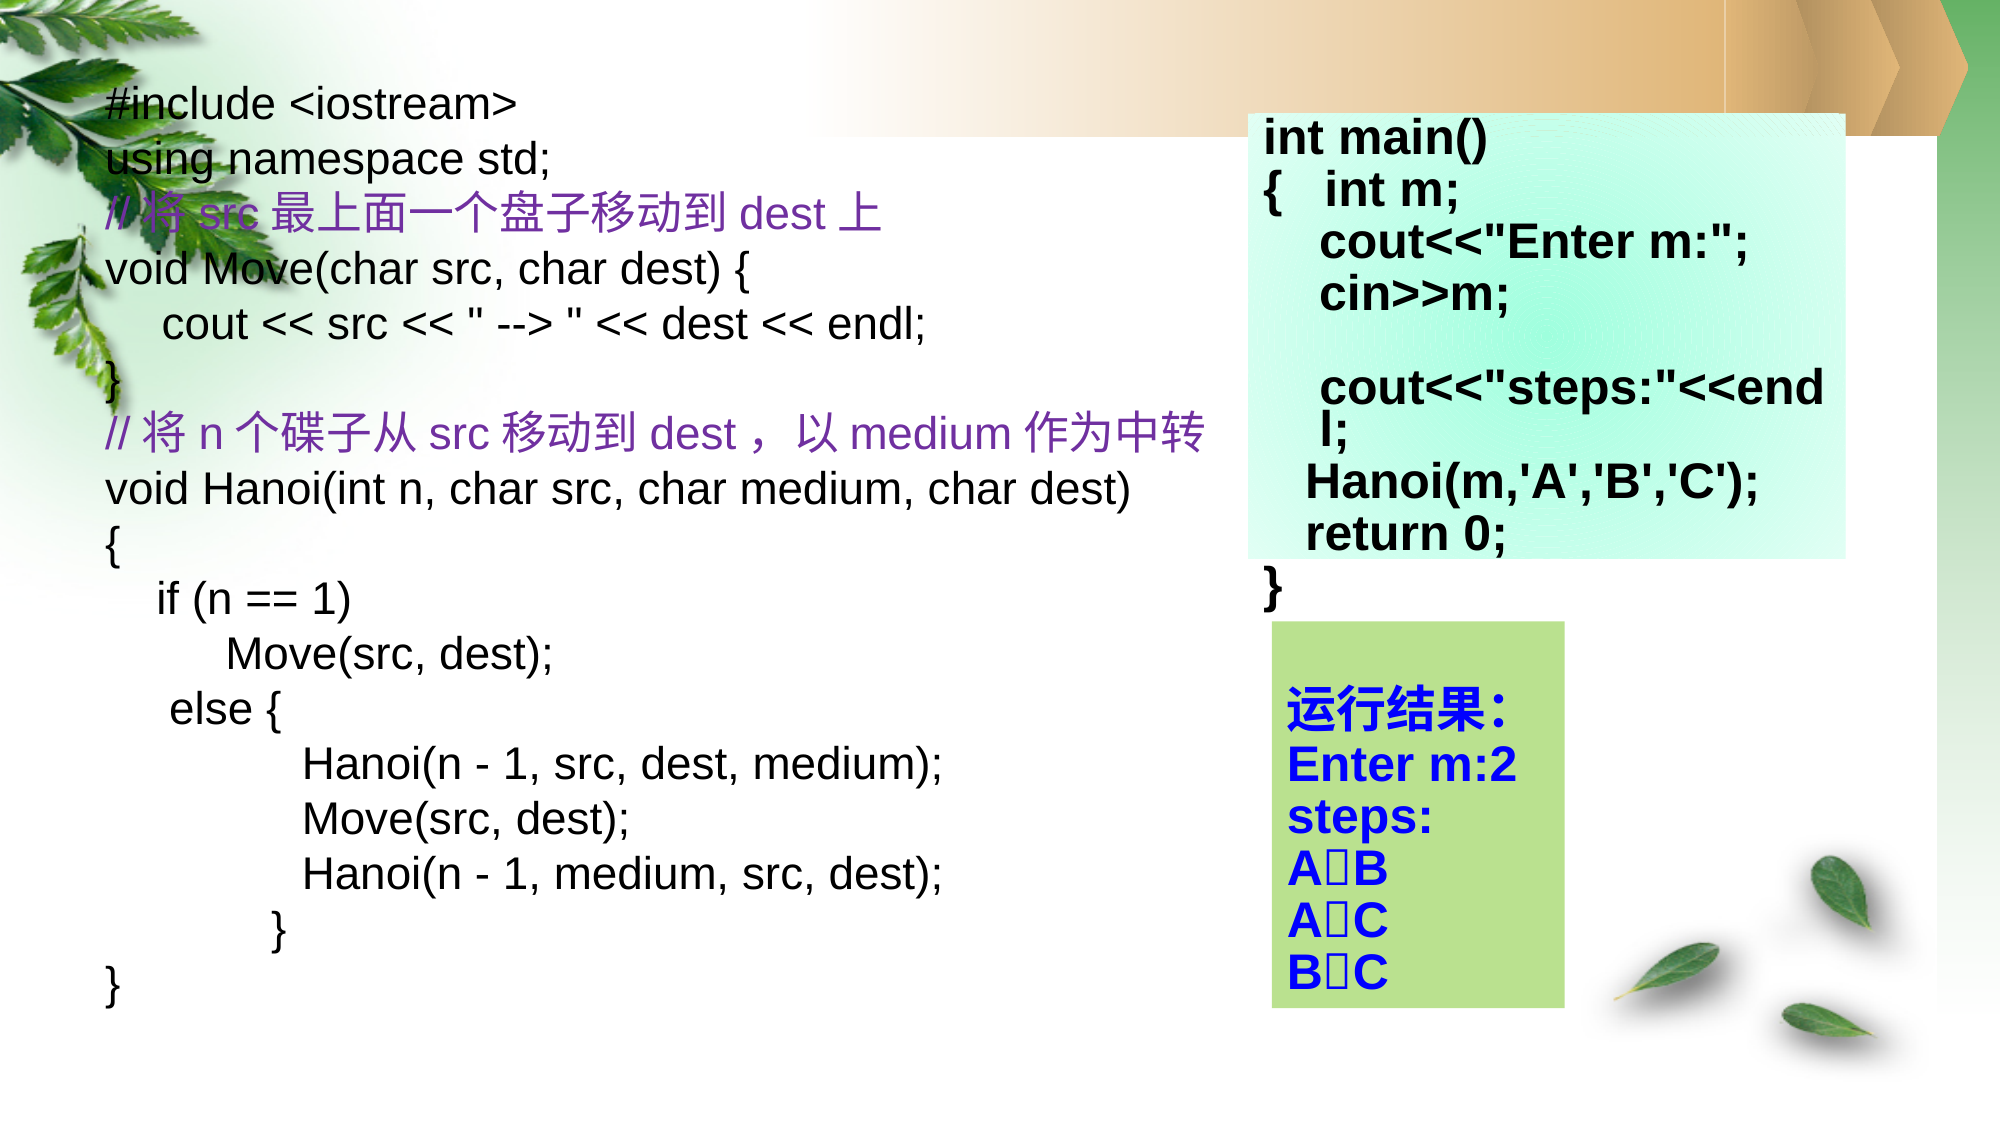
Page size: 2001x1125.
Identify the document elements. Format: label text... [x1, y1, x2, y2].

list #include <iostream> using namespace std; //将src最上面一个盘子移动到dest上 void Move(char src, char dest) { cout << src << " --> " << dest << endl; } //将n个碟子从src移动到dest，以medium作为中转 void Hanoi(int n, char src, char medium, char dest) { if (n == 1) Move(src, dest); else { Hanoi(n - 1, src, dest, medium); Move(src, dest); Hanoi(n - 1, medium, src, dest); } } [90, 66, 1272, 1067]
picture [0, 0, 2001, 1125]
text_box int main() { int m; cout<<"Enter m:"; cin>>m; cout<<"steps:"<<endl; Hanoi(m,'A','B','C'); return 0; } [1272, 113, 1846, 559]
text_box 运行结果： Enter m:2 steps: AB AC BC [1272, 621, 1565, 1009]
